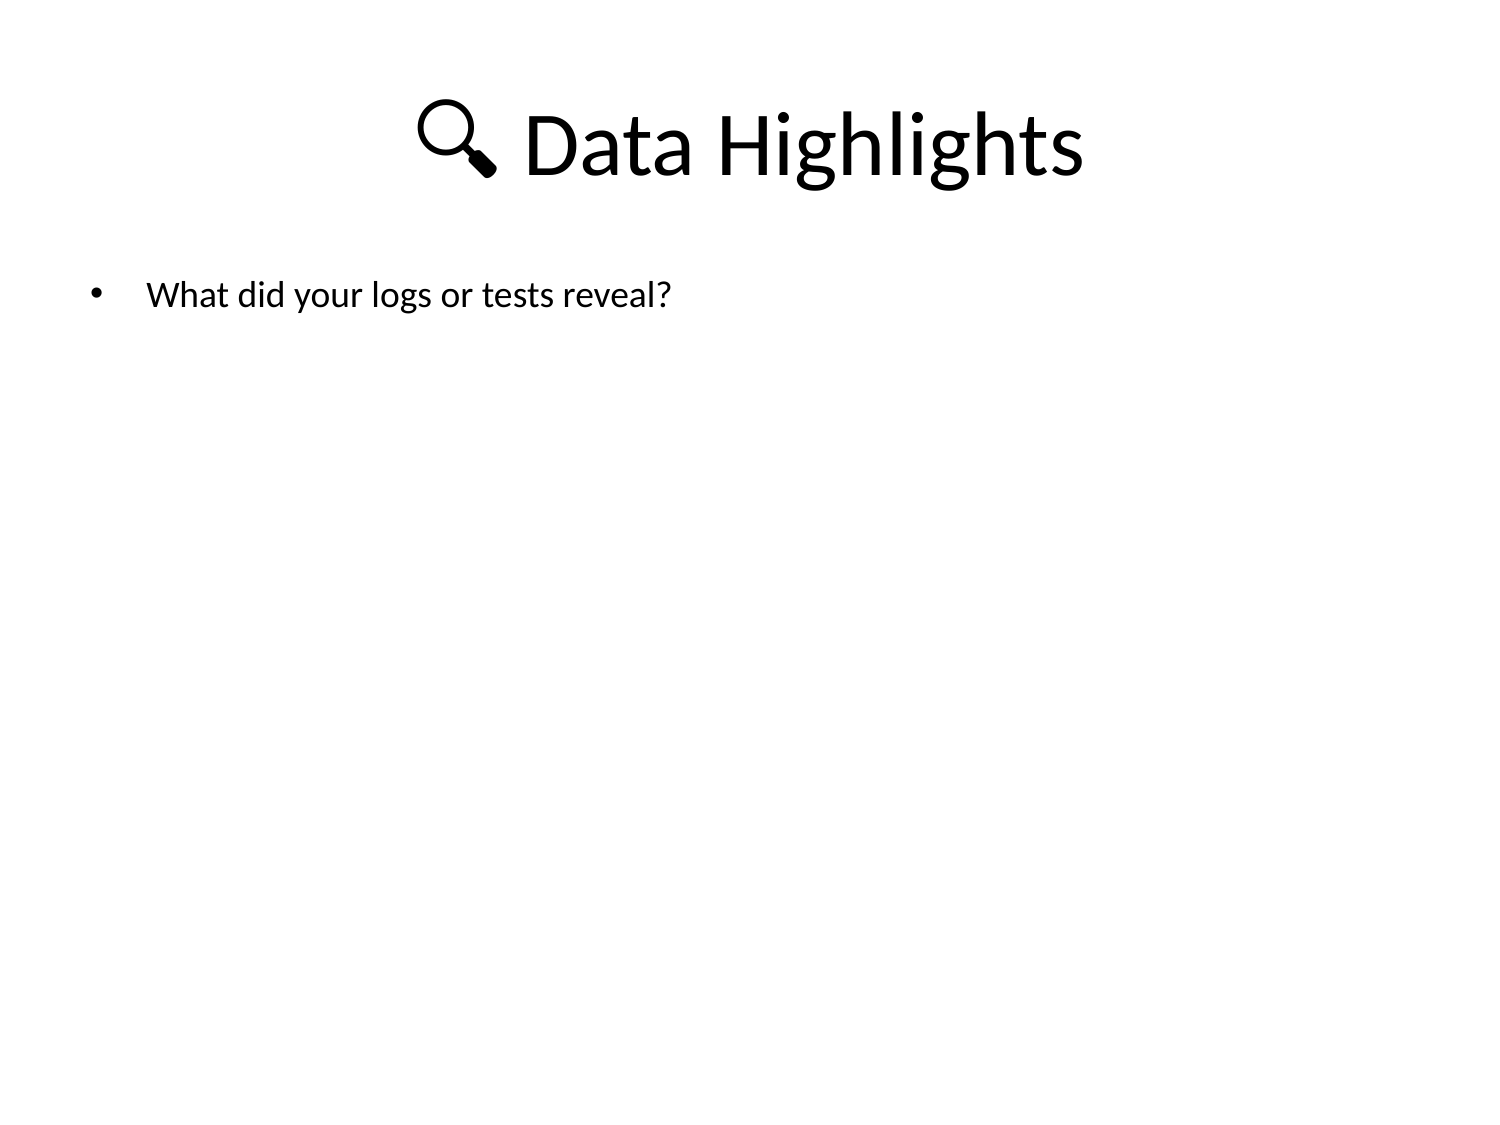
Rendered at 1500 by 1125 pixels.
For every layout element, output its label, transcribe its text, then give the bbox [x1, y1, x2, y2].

list What did your logs or tests reveal? [75, 262, 1425, 1005]
title 🔍 Data Highlights [75, 45, 1425, 233]
